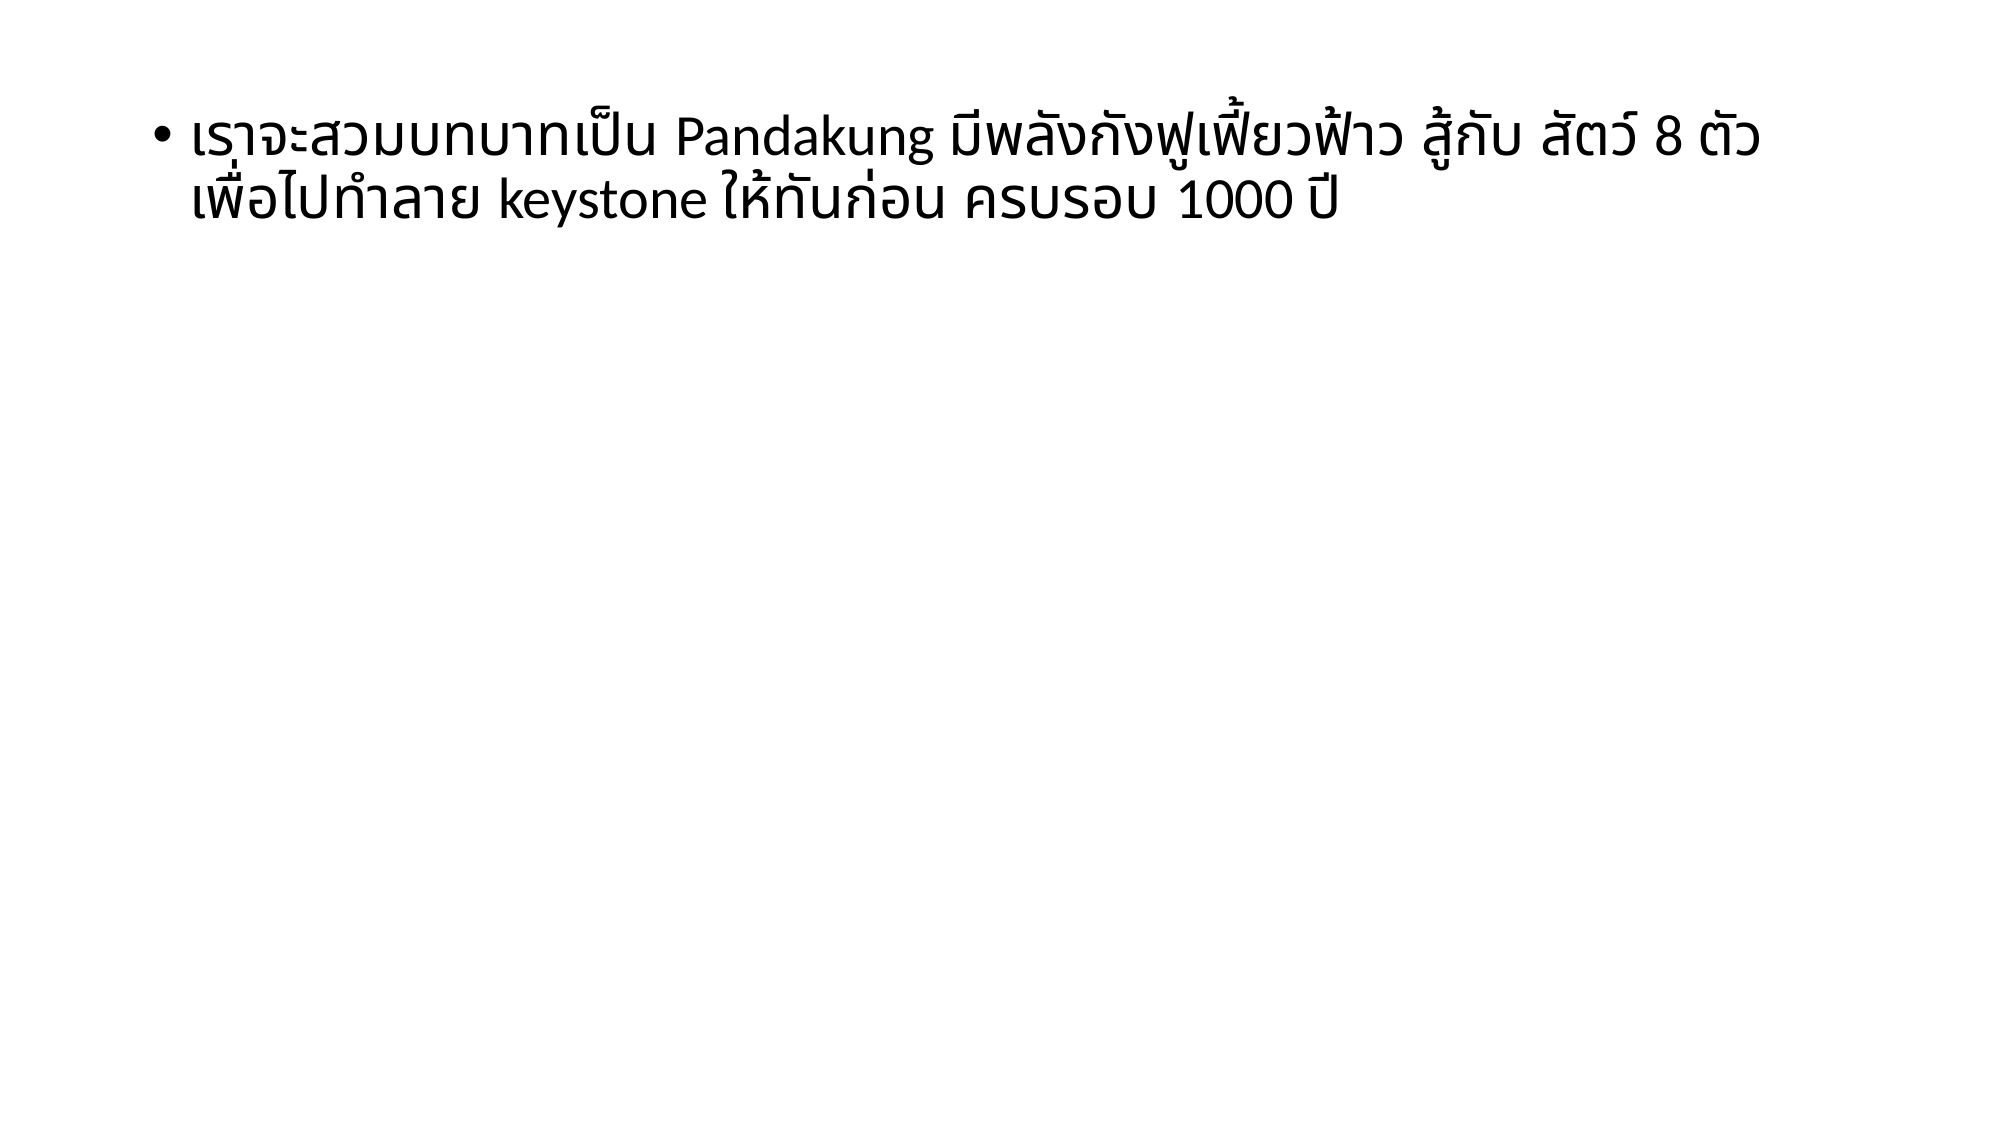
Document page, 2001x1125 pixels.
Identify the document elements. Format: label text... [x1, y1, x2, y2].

list เราจะสวมบทบาทเป็น Pandakung มีพลังกังฟูเฟี้ยวฟ้าว สู้กับ สัตว์ 8 ตัวเพื่อไปทำลาย keystone ให้ทันก่อน ครบรอบ 1000 ปี [137, 97, 1863, 1014]
